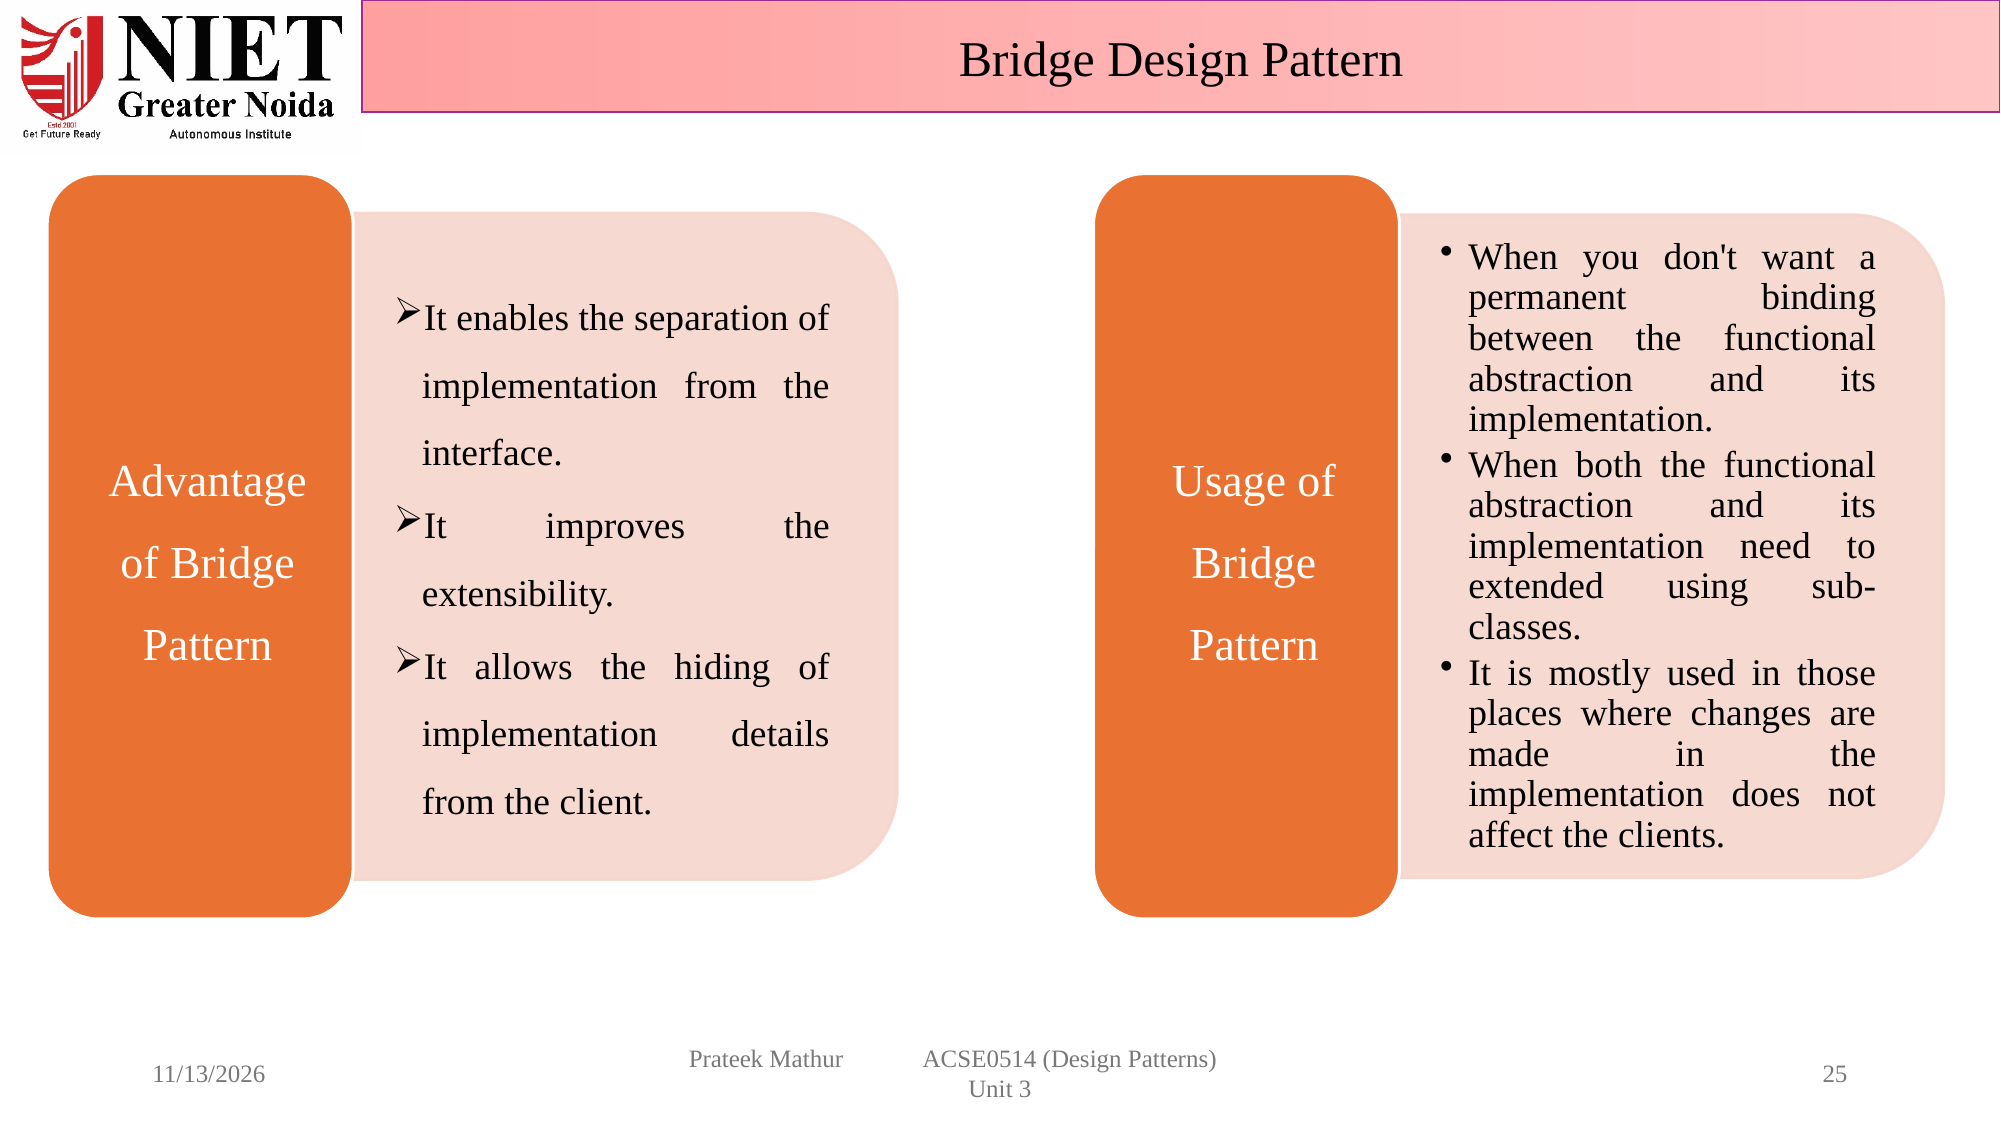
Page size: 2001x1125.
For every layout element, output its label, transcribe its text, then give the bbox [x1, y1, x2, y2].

slide_number 25 [1412, 1042, 1863, 1103]
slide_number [137, 1042, 588, 1103]
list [46, 172, 898, 920]
text_box Bridge Design Pattern [363, 0, 2000, 113]
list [1092, 172, 1944, 920]
footer Prateek Mathur ACSE0514 (Design Patterns) Unit 3 [662, 1042, 1338, 1103]
picture [0, 0, 363, 156]
